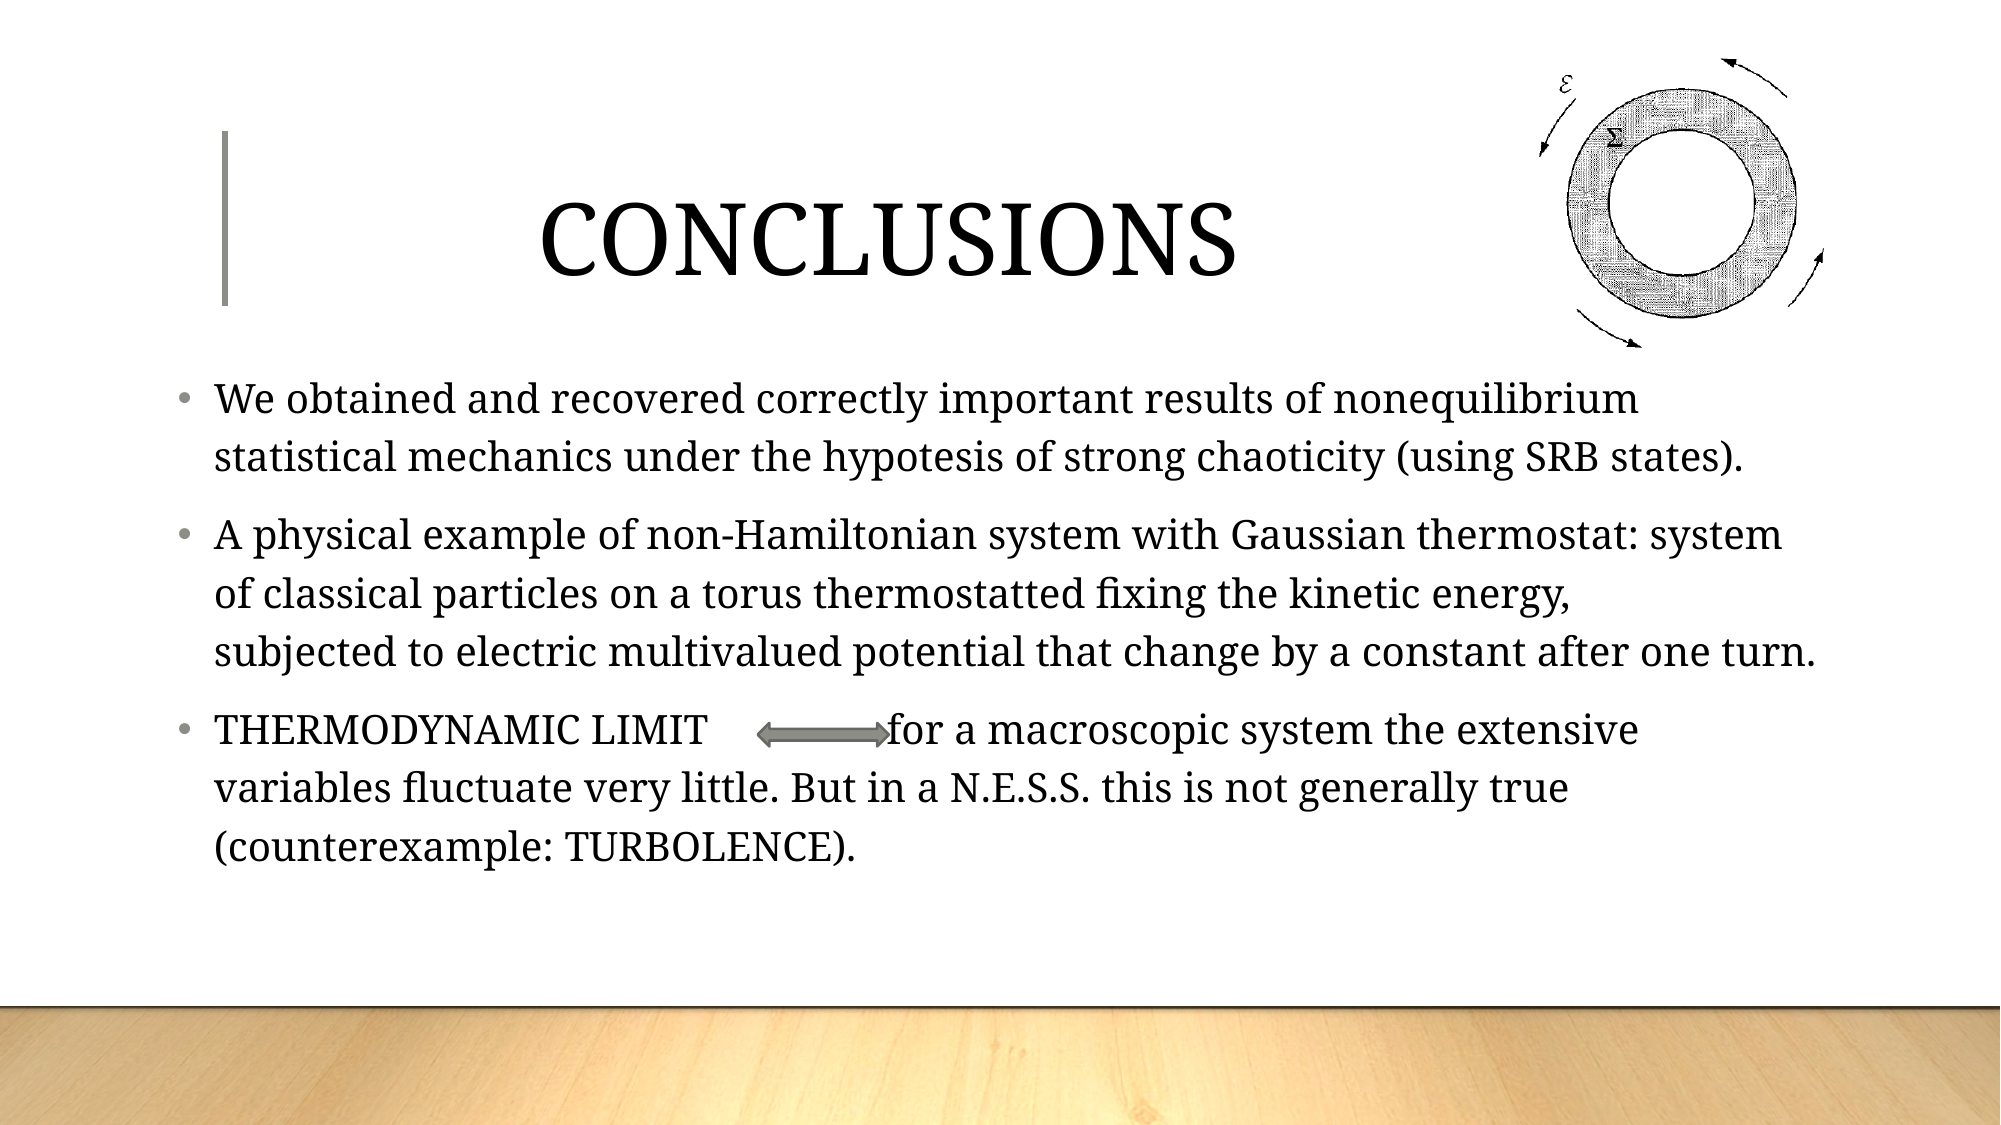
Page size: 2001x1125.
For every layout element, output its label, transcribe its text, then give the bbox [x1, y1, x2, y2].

list We obtained and recovered correctly important results of nonequilibrium statistical mechanics under the hypotesis of strong chaoticity (using SRB states). A physical example of non-Hamiltonian system with Gaussian thermostat: system of classical particles on a torus thermostatted fixing the kinetic energy, subjected to electric multivalued potential that change by a constant after one turn. THERMODYNAMIC LIMIT for a macroscopic system the extensive variables fluctuate very little. But in a N.E.S.S. this is not generally true (counterexample: TURBOLENCE). [162, 355, 1844, 922]
picture [1520, 39, 1857, 356]
picture [0, 1006, 2000, 1125]
title CONCLUSIONS [108, 131, 1520, 305]
text_box [756, 721, 890, 748]
